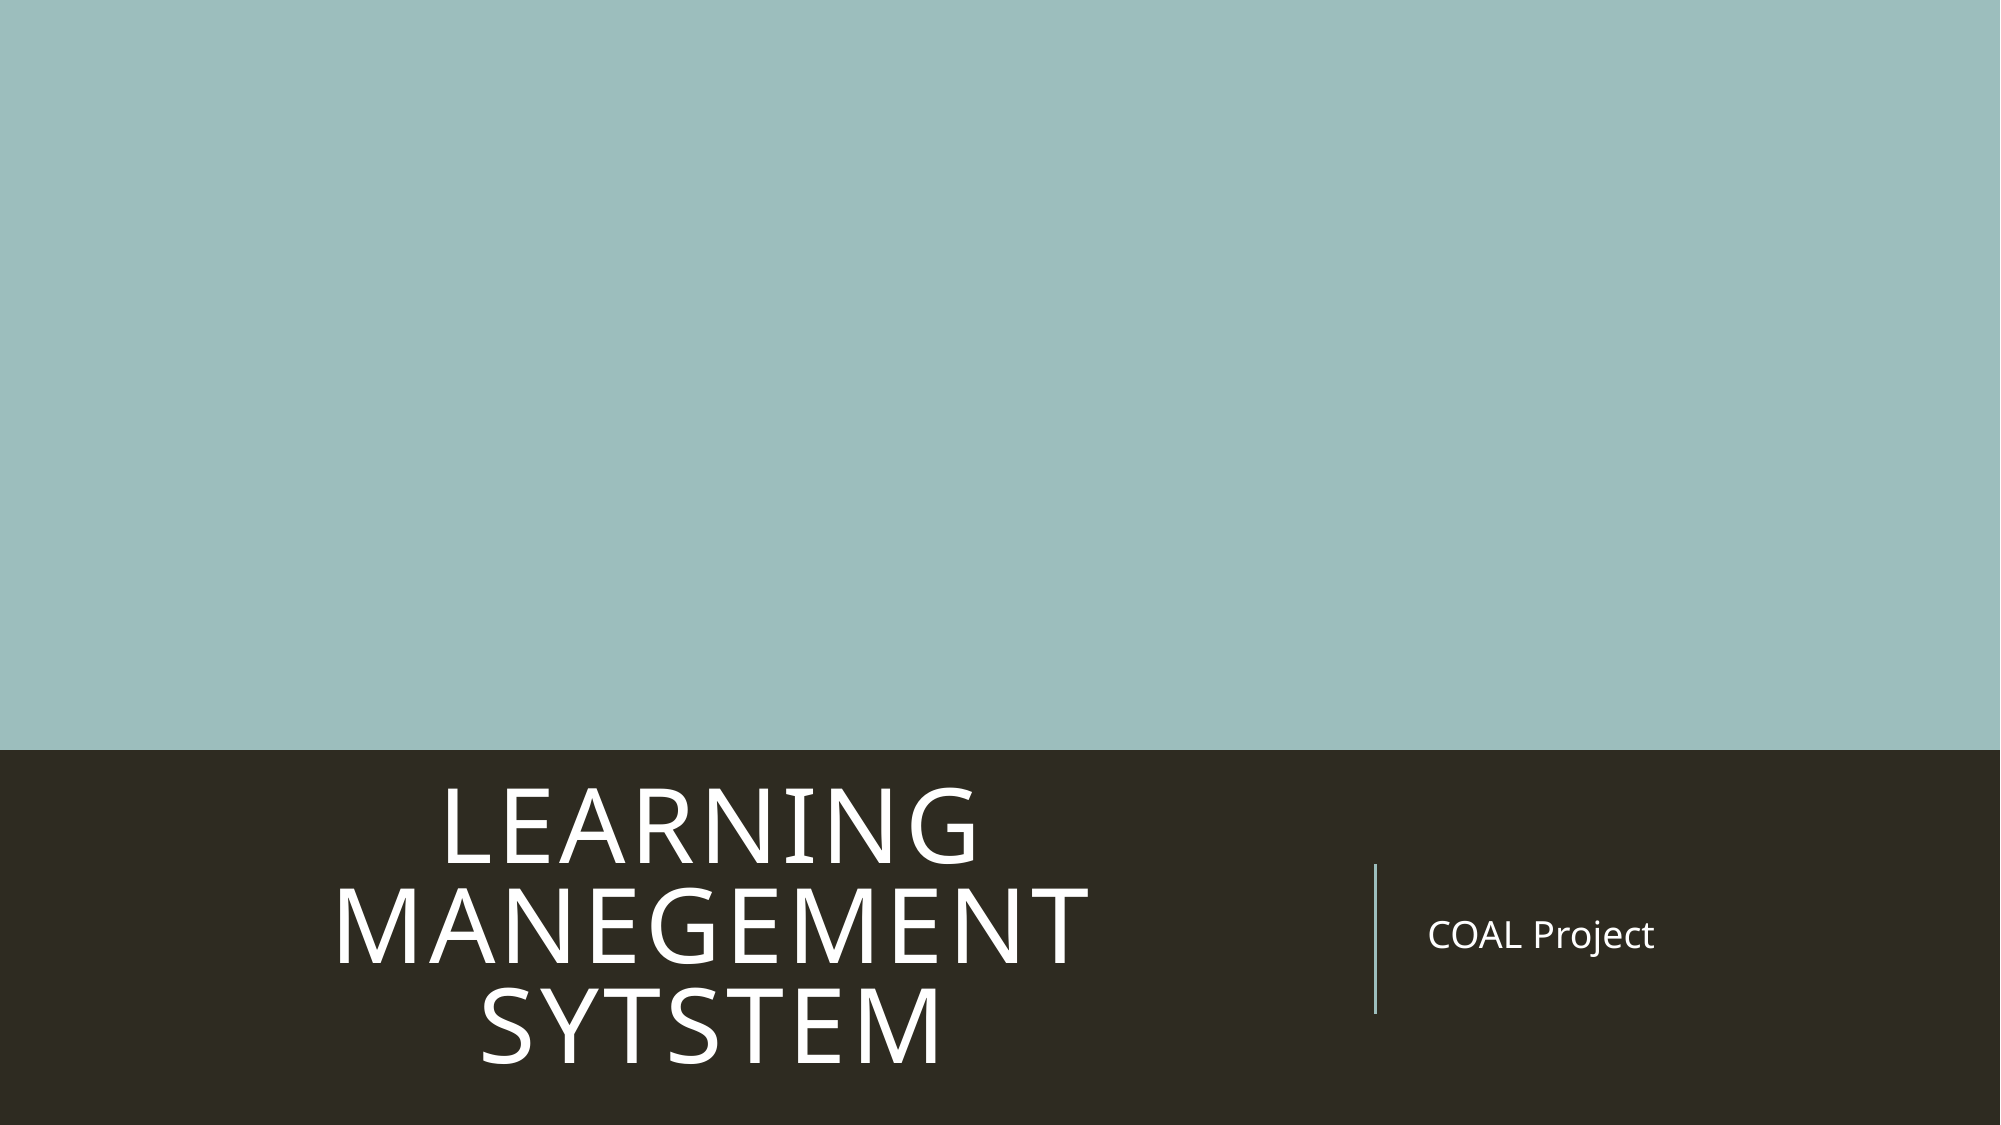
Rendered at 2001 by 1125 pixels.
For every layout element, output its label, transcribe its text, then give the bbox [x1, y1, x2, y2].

title LEARNING MANEGEMENT SYTSTEM [75, 813, 1350, 1054]
subtitle COAL Project [1412, 813, 1938, 1054]
